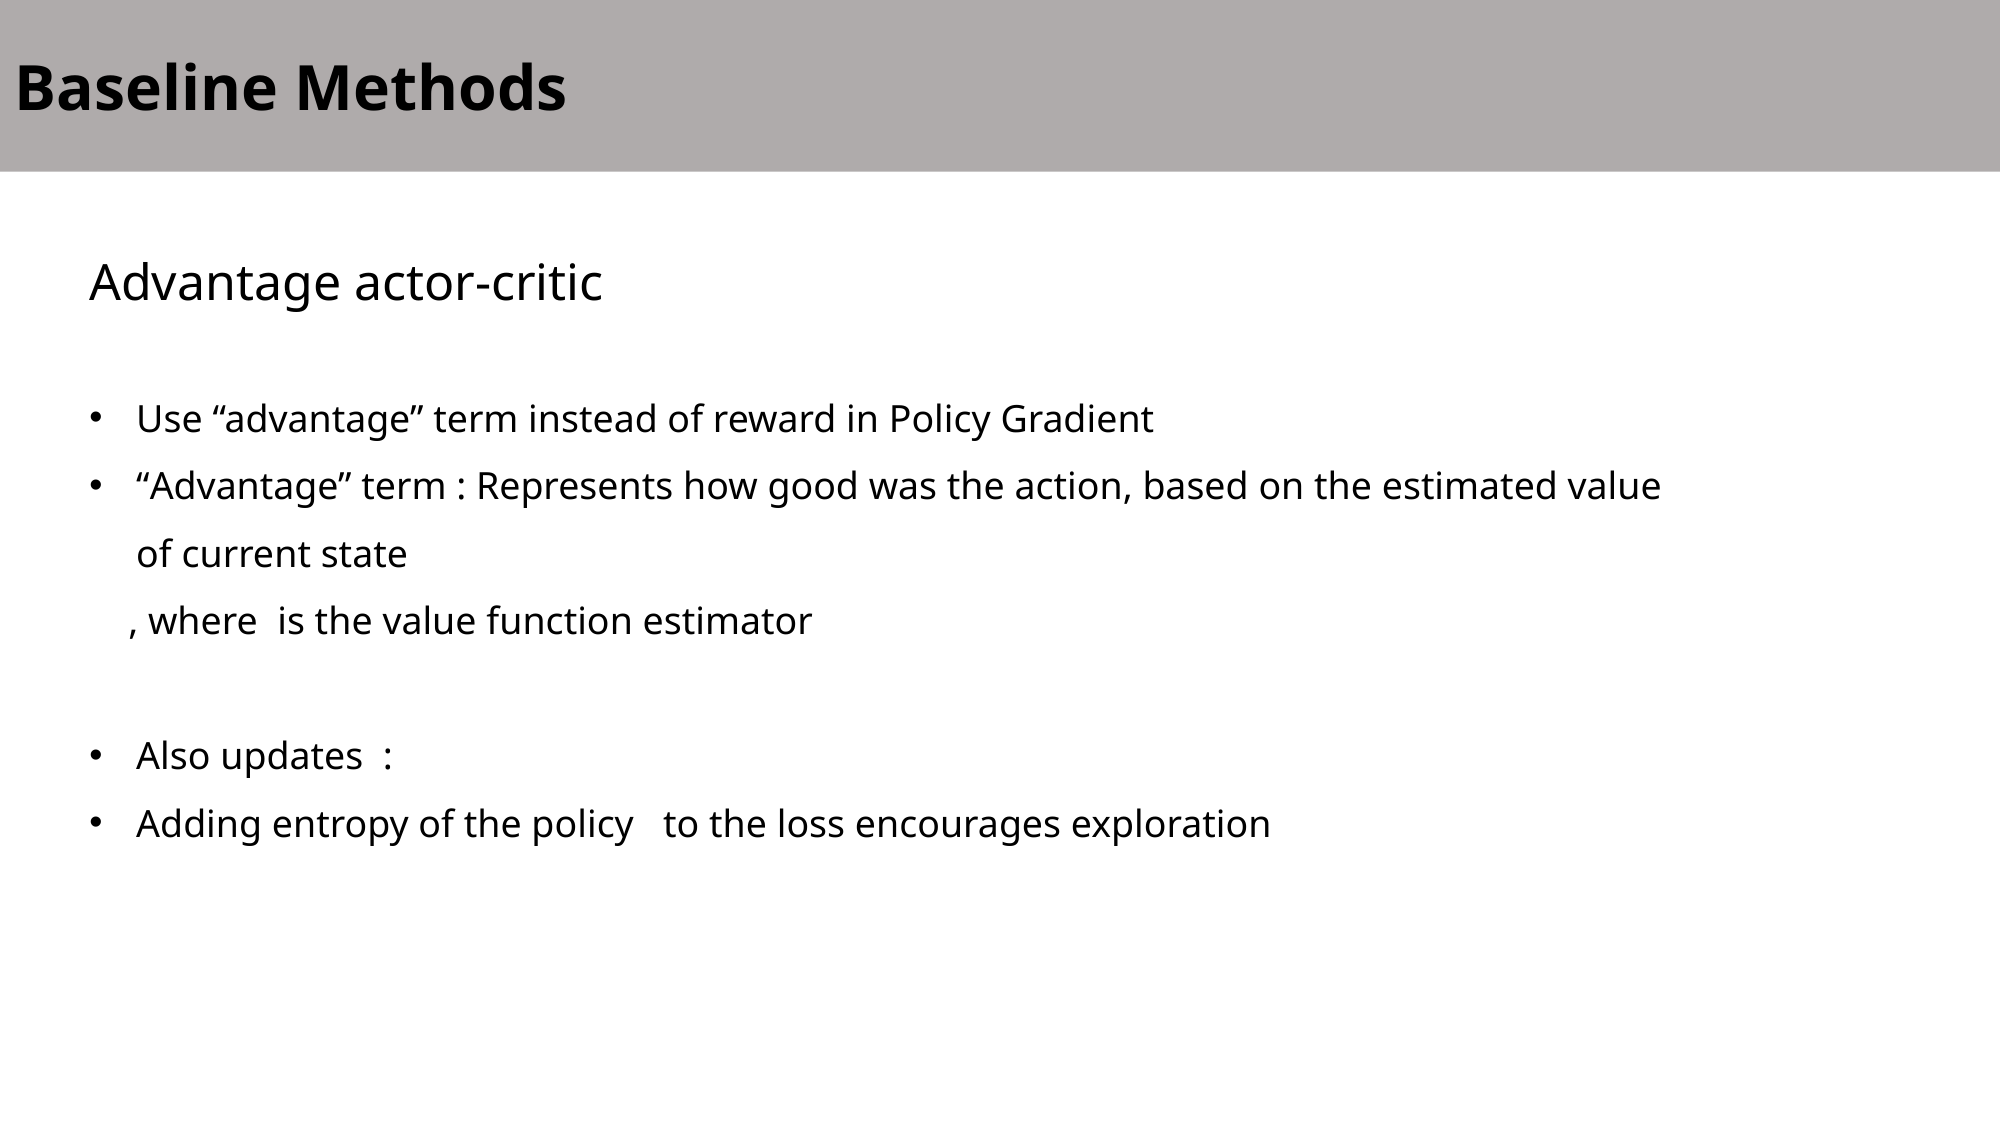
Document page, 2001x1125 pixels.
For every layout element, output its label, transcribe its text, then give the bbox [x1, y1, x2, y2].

text_box Advantage actor-critic [74, 243, 1091, 319]
text_box Baseline Methods [0, 0, 2000, 173]
